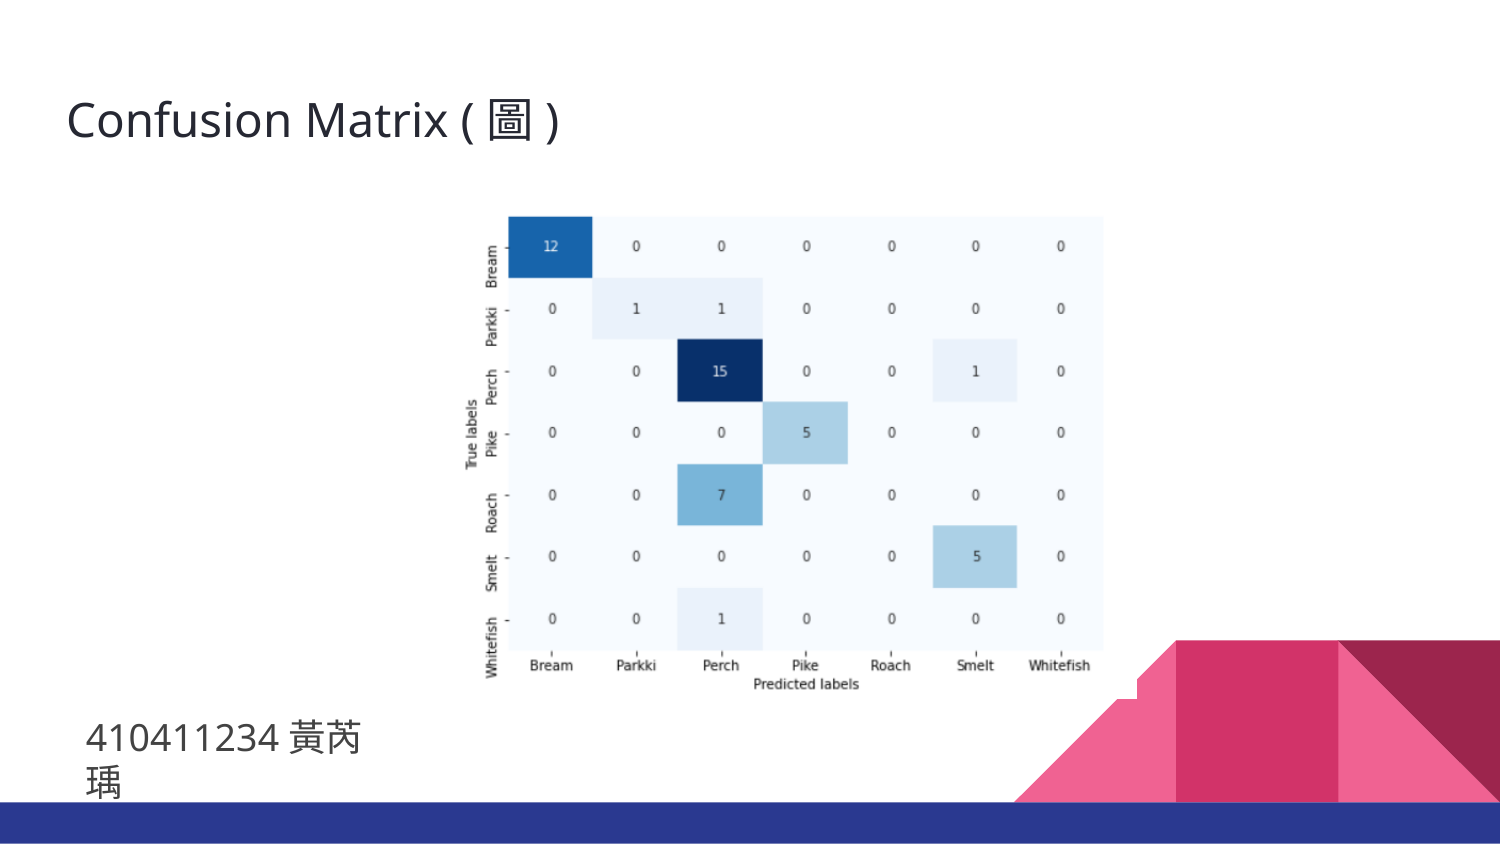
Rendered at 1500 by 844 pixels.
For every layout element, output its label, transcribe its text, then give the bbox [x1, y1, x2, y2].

title Confusion Matrix (圖) [51, 67, 1449, 167]
picture [442, 201, 1137, 700]
list [51, 201, 1443, 750]
text_box 410411234黃芮瑀 [70, 698, 407, 767]
